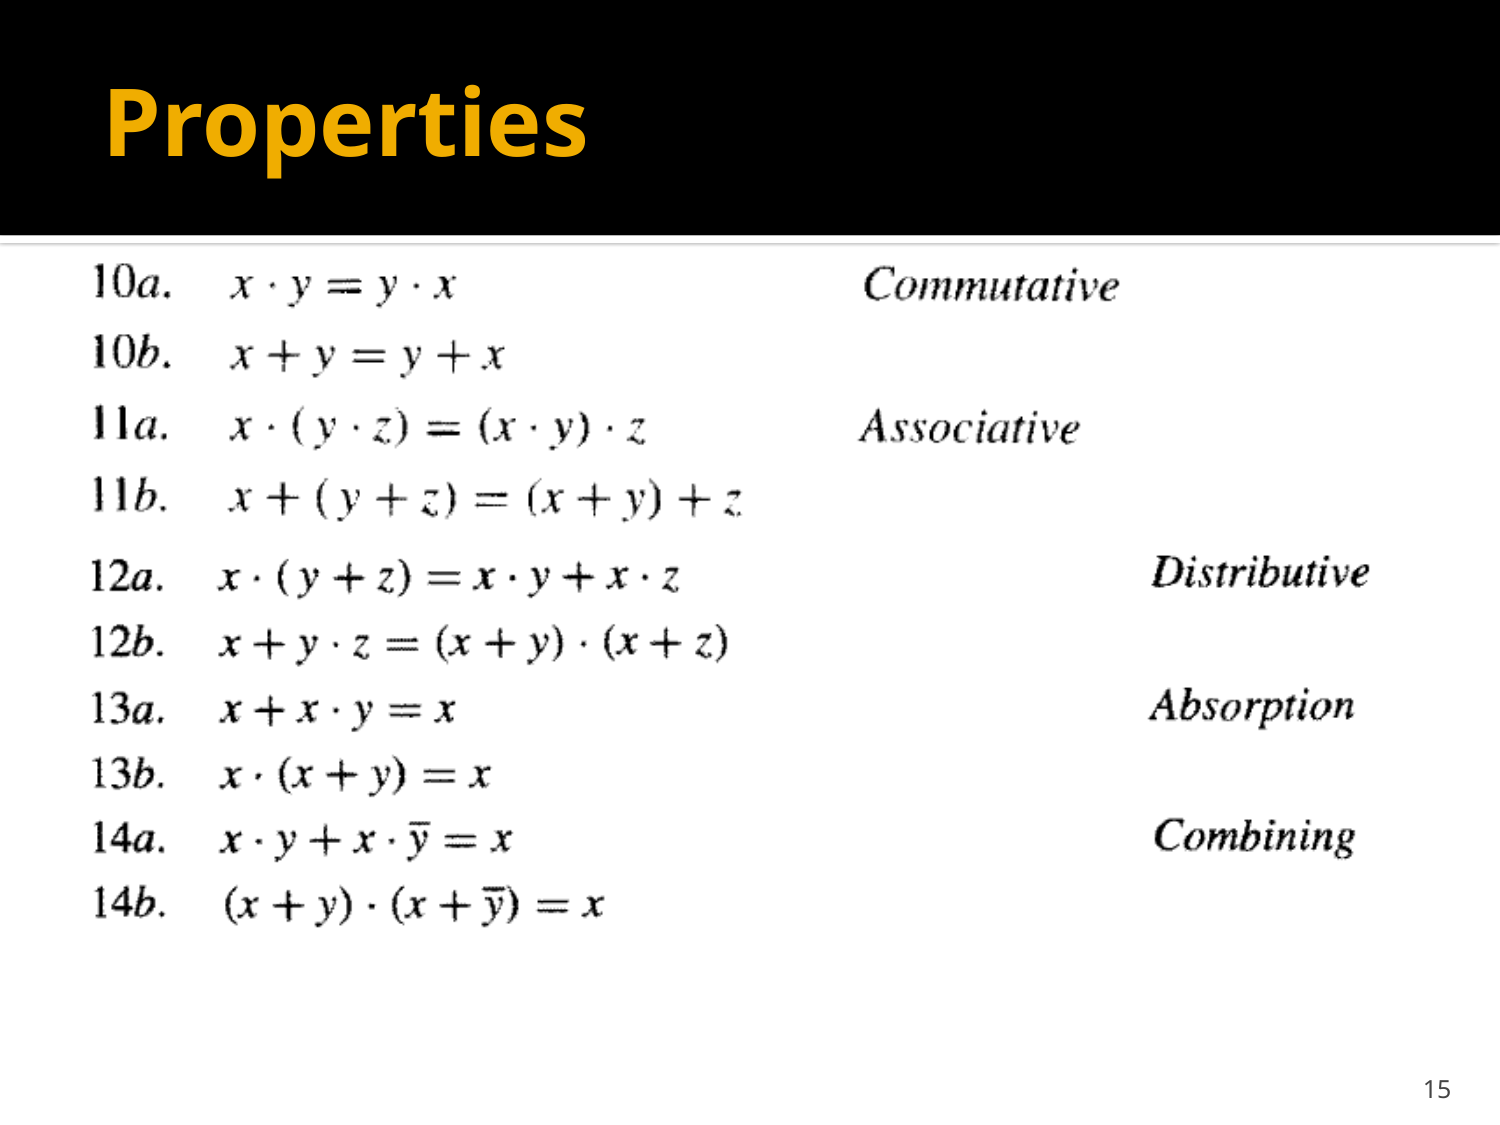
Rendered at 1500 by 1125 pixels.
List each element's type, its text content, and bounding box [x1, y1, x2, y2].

slide_number 14 [1345, 1062, 1467, 1108]
title Properties [87, 24, 1450, 213]
picture [87, 249, 1138, 544]
picture [89, 549, 1451, 938]
